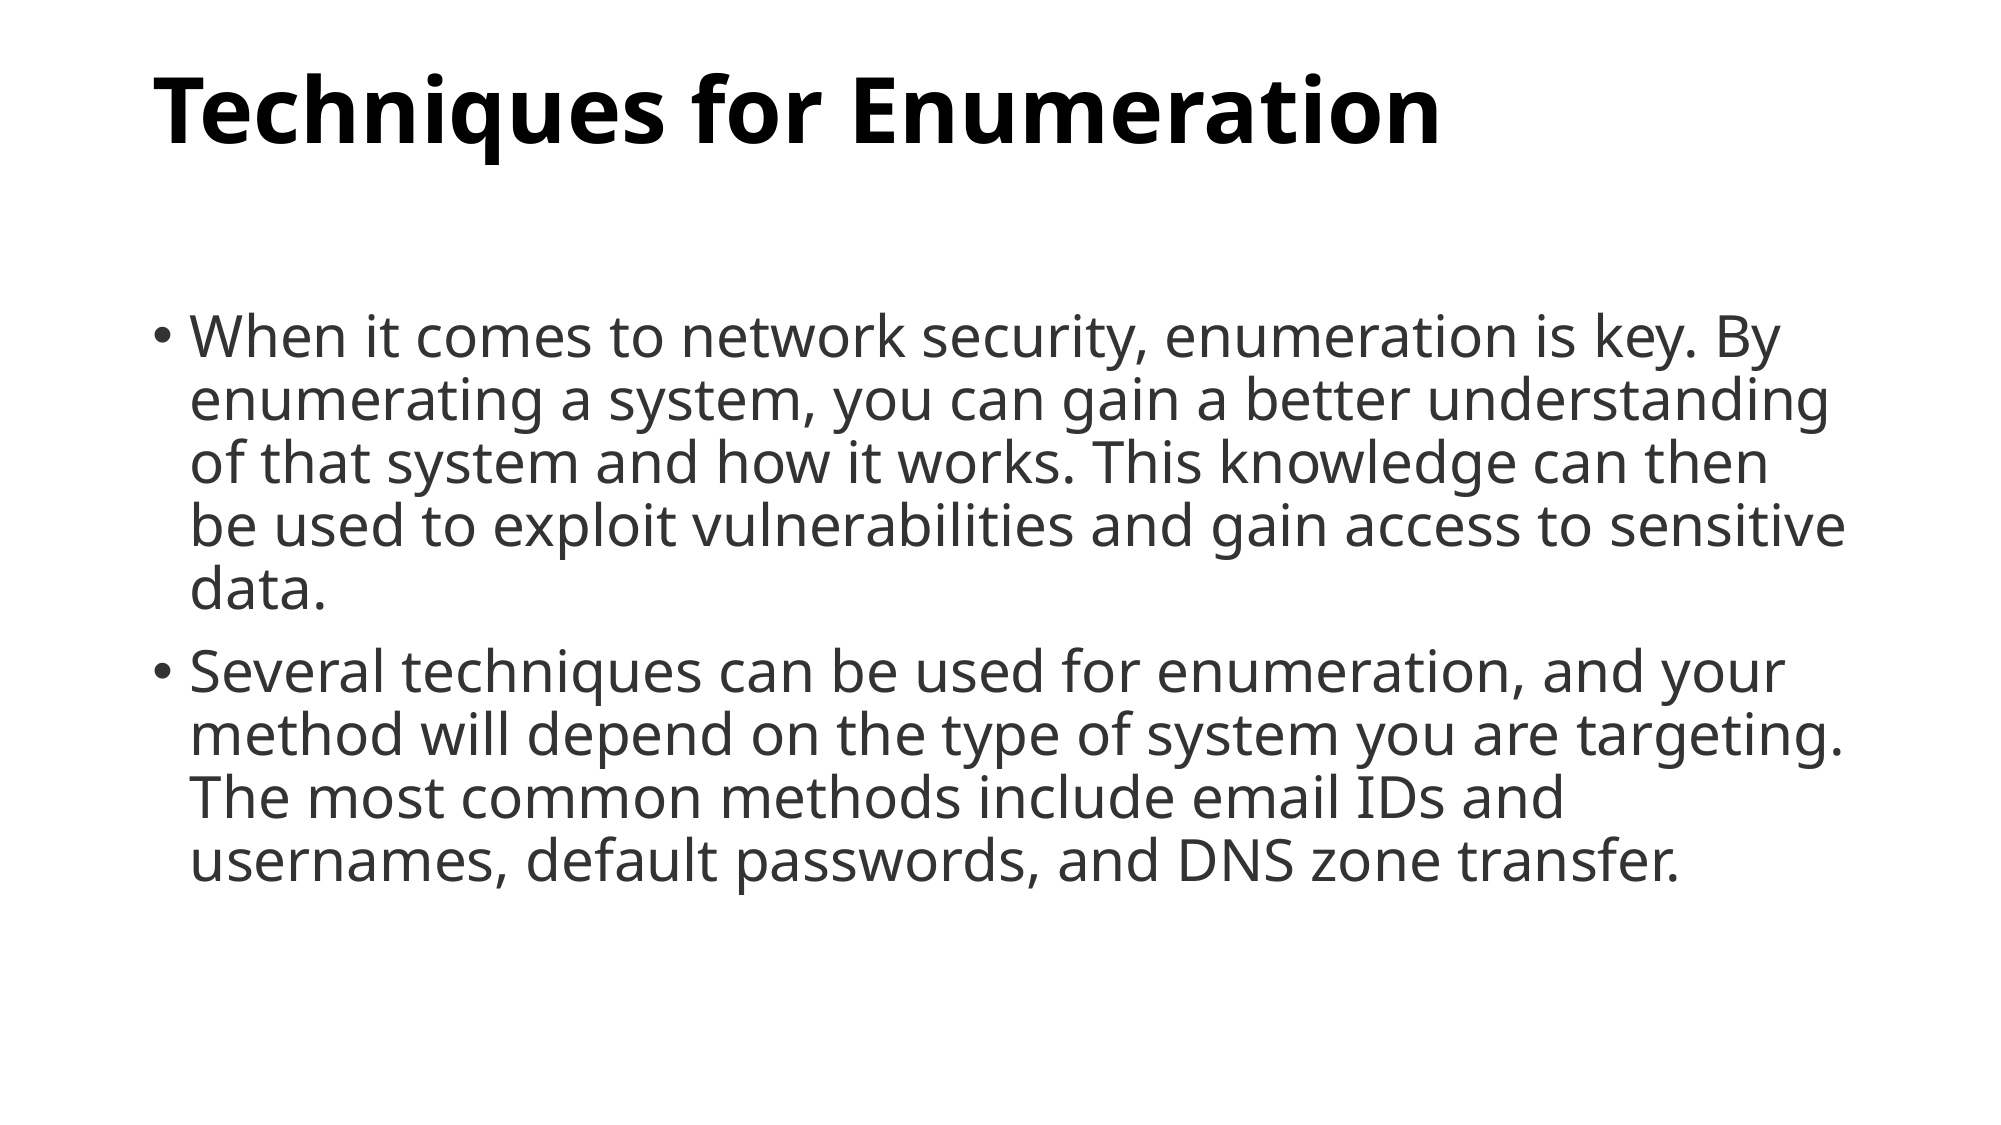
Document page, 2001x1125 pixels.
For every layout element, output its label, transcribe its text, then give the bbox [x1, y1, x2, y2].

title Techniques for Enumeration [137, 59, 1863, 278]
list When it comes to network security, enumeration is key. By enumerating a system, you can gain a better understanding of that system and how it works. This knowledge can then be used to exploit vulnerabilities and gain access to sensitive data. Several techniques can be used for enumeration, and your method will depend on the type of system you are targeting. The most common methods include email IDs and usernames, default passwords, and DNS zone transfer. [137, 299, 1863, 1014]
